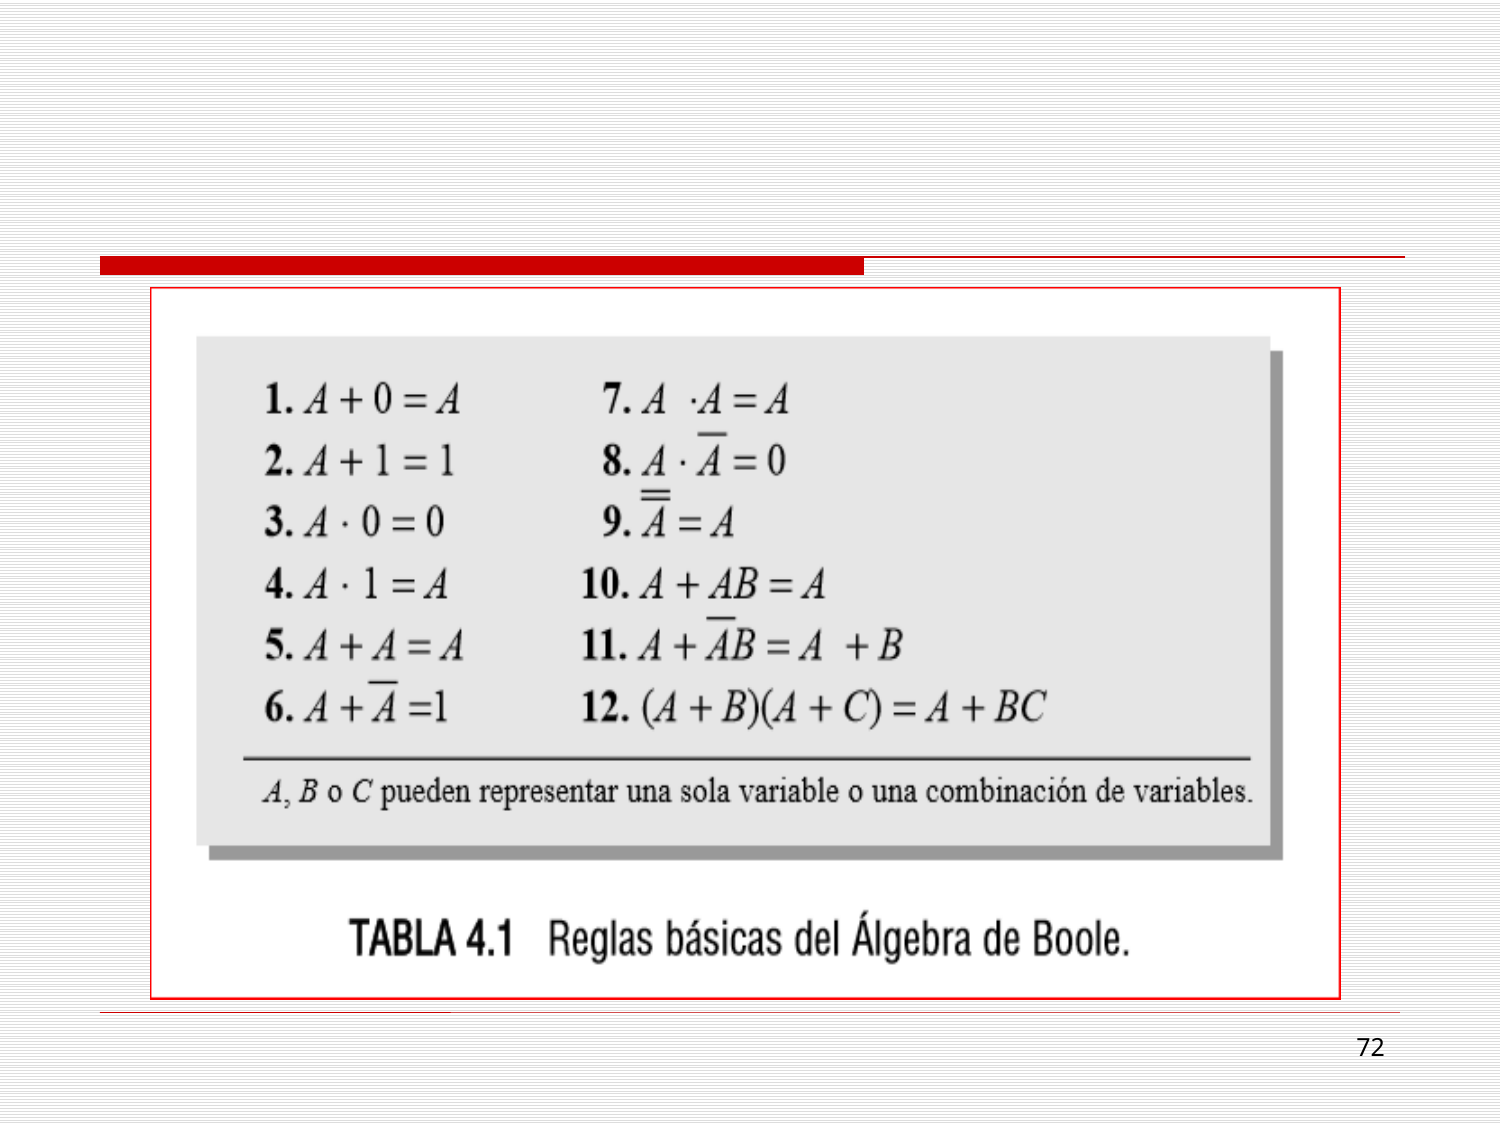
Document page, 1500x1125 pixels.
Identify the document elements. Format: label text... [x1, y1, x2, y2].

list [149, 287, 1342, 1001]
slide_number 72 [1074, 1024, 1401, 1103]
